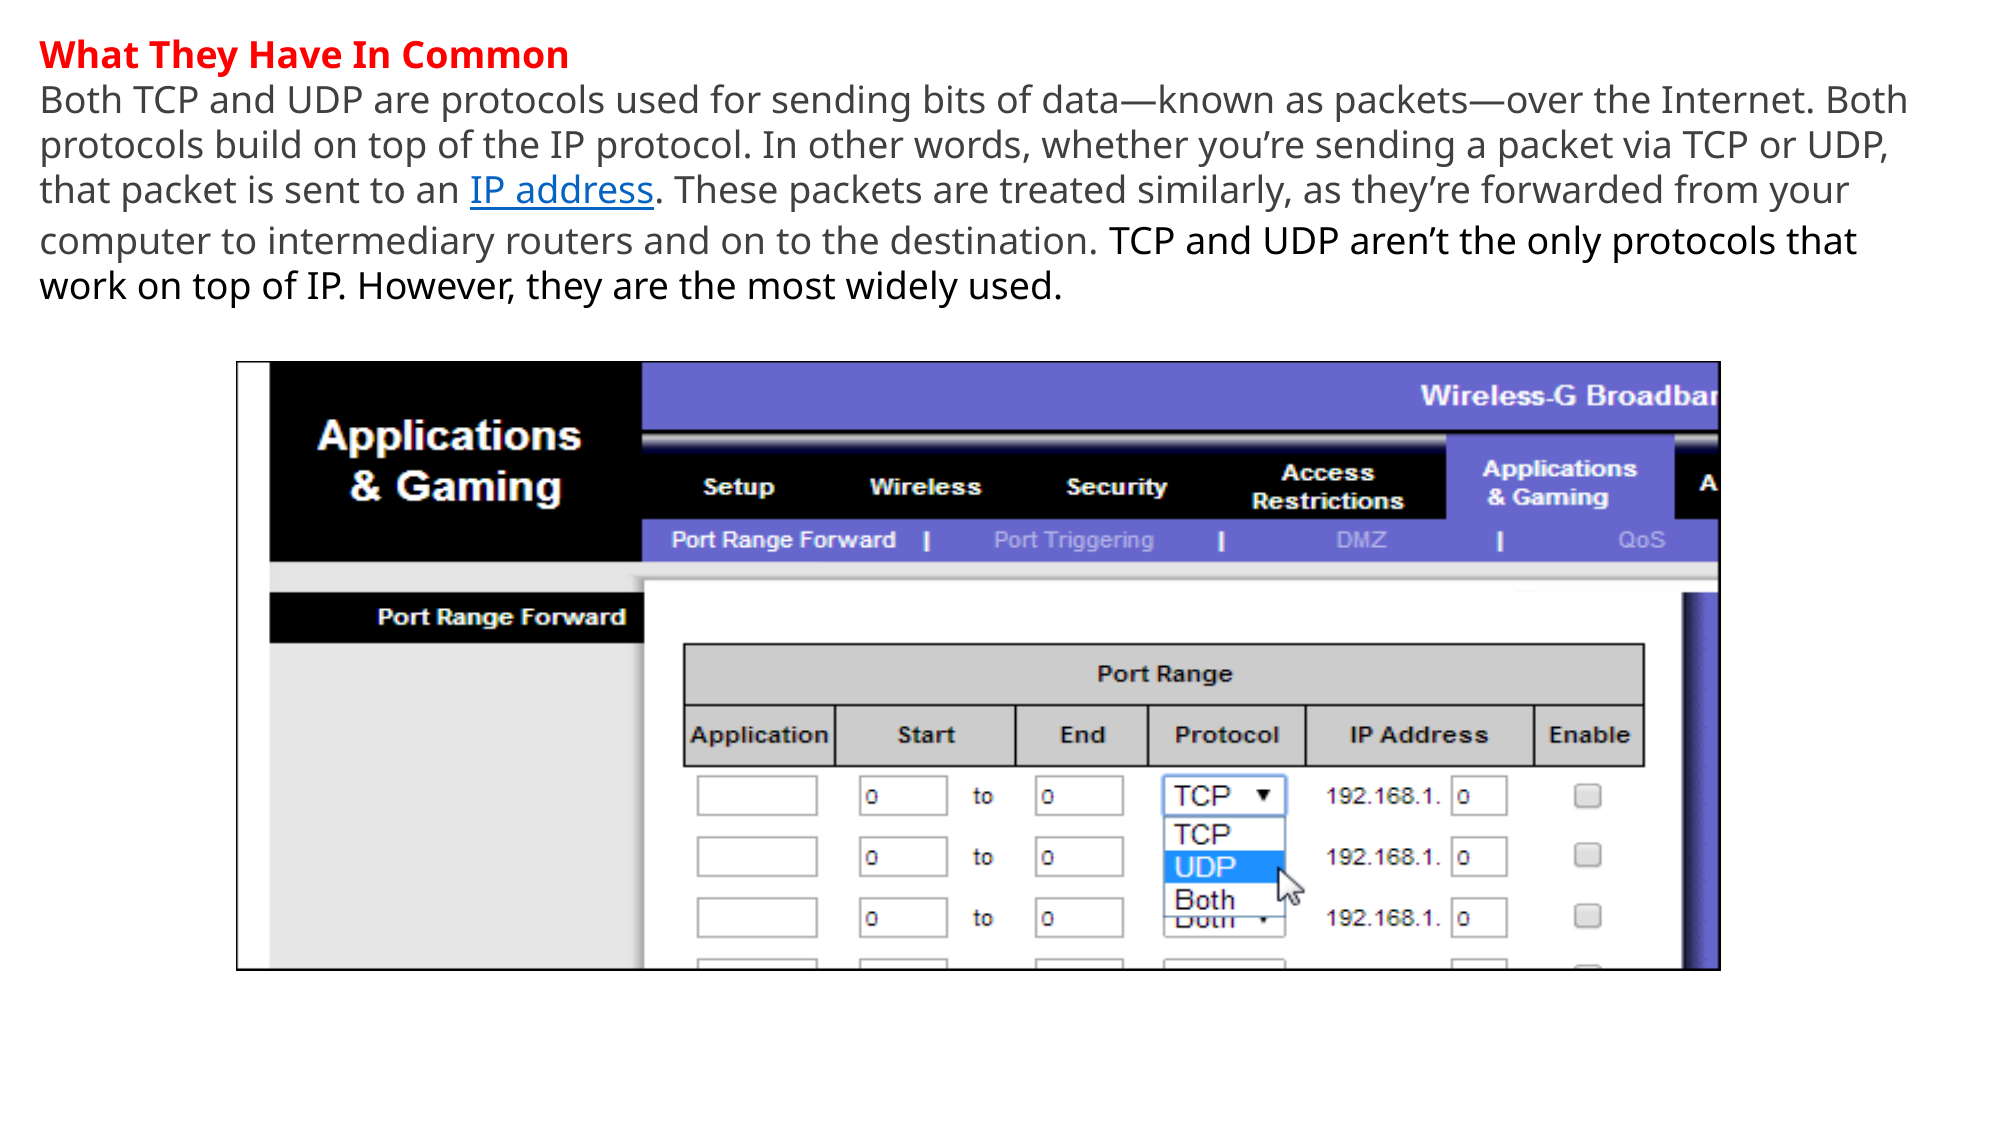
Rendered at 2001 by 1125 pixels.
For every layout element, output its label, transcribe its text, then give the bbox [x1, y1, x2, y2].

text_box What They Have In Common Both TCP and UDP are protocols used for sending bits of data—known as packets—over the Internet. Both protocols build on top of the IP protocol. In other words, whether you’re sending a packet via TCP or UDP, that packet is sent to an IP address. These packets are treated similarly, as they’re forwarded from your computer to intermediary routers and on to the destination. TCP and UDP aren’t the only protocols that work on top of IP. However, they are the most widely used. [24, 24, 1968, 315]
picture [236, 361, 1721, 971]
